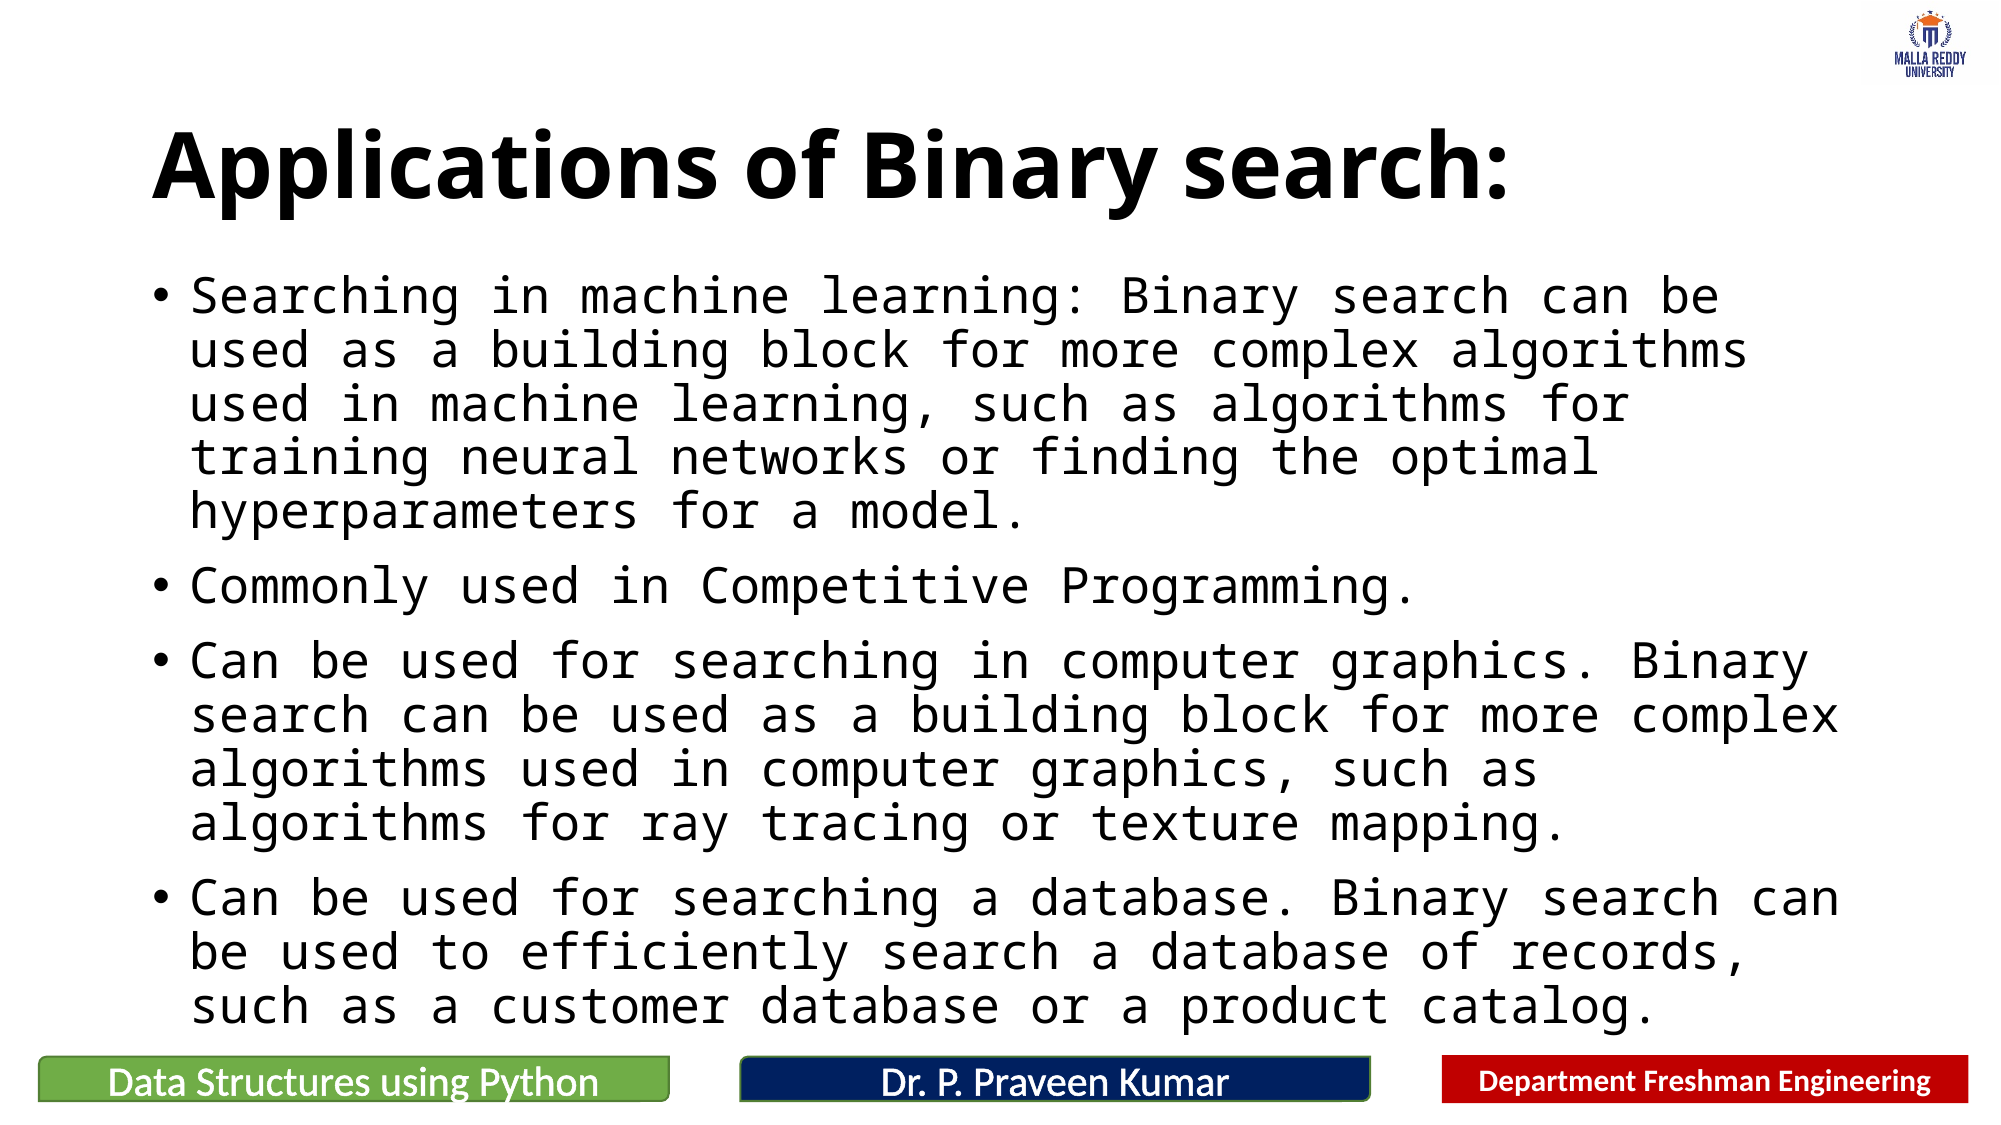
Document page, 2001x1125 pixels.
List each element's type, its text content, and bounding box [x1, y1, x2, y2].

list Searching in machine learning: Binary search can be used as a building block for more complex algorithms used in machine learning, such as algorithms for training neural networks or finding the optimal hyperparameters for a model. Commonly used in Competitive Programming. Can be used for searching in computer graphics. Binary search can be used as a building block for more complex algorithms used in computer graphics, such as algorithms for ray tracing or texture mapping. Can be used for searching a database. Binary search can be used to efficiently search a database of records, such as a customer database or a product catalog. [137, 262, 1863, 1014]
title Applications of Binary search: [137, 59, 1863, 262]
picture [1861, 1, 1999, 85]
